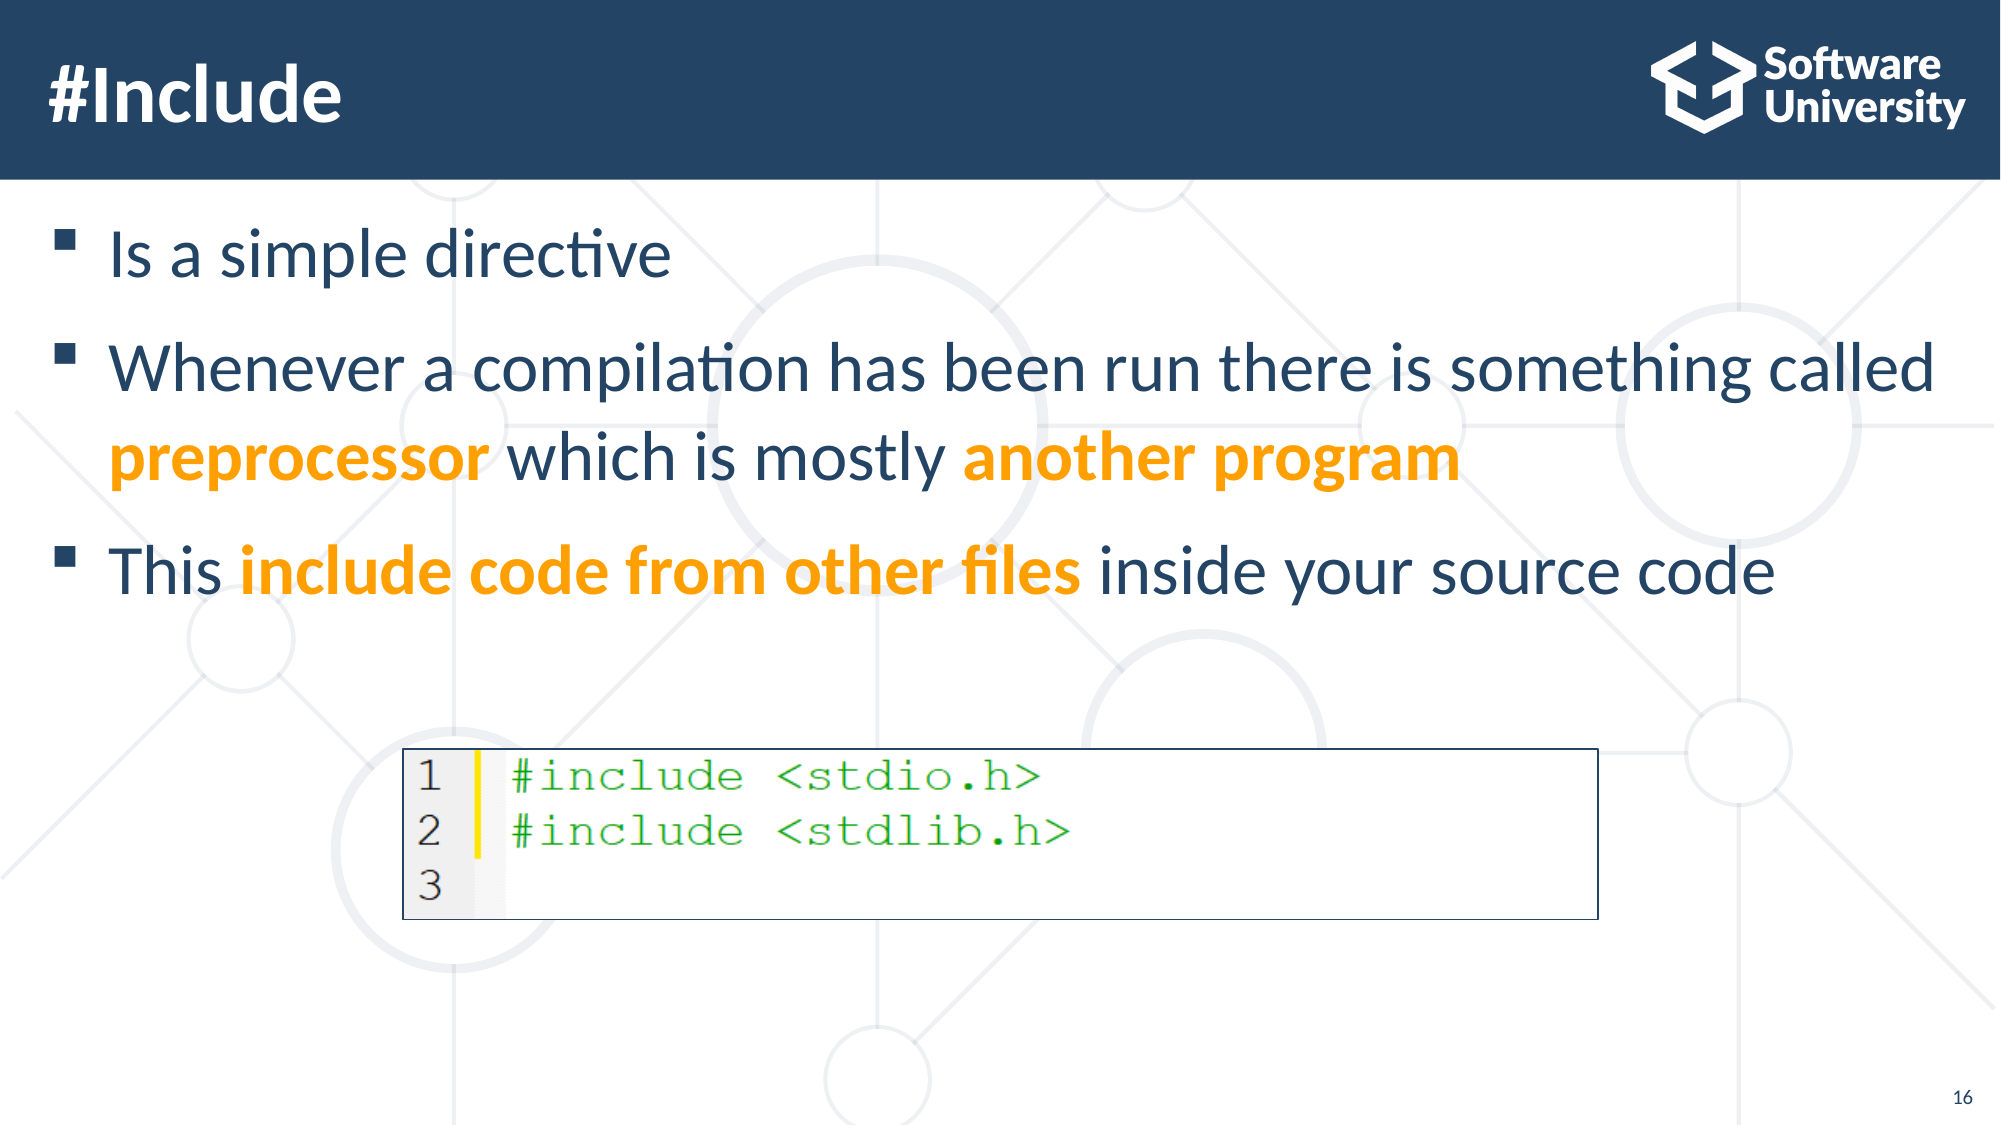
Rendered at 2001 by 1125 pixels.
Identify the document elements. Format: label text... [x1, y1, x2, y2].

title #Include [31, 16, 1625, 162]
picture [403, 749, 1598, 919]
picture [1651, 41, 1966, 134]
list Is a simple directive Whenever a compilation has been run there is something called preprocessor which is mostly another program This include code from other files inside your source code [31, 196, 1970, 1104]
slide_number 16 [1927, 1067, 1989, 1117]
